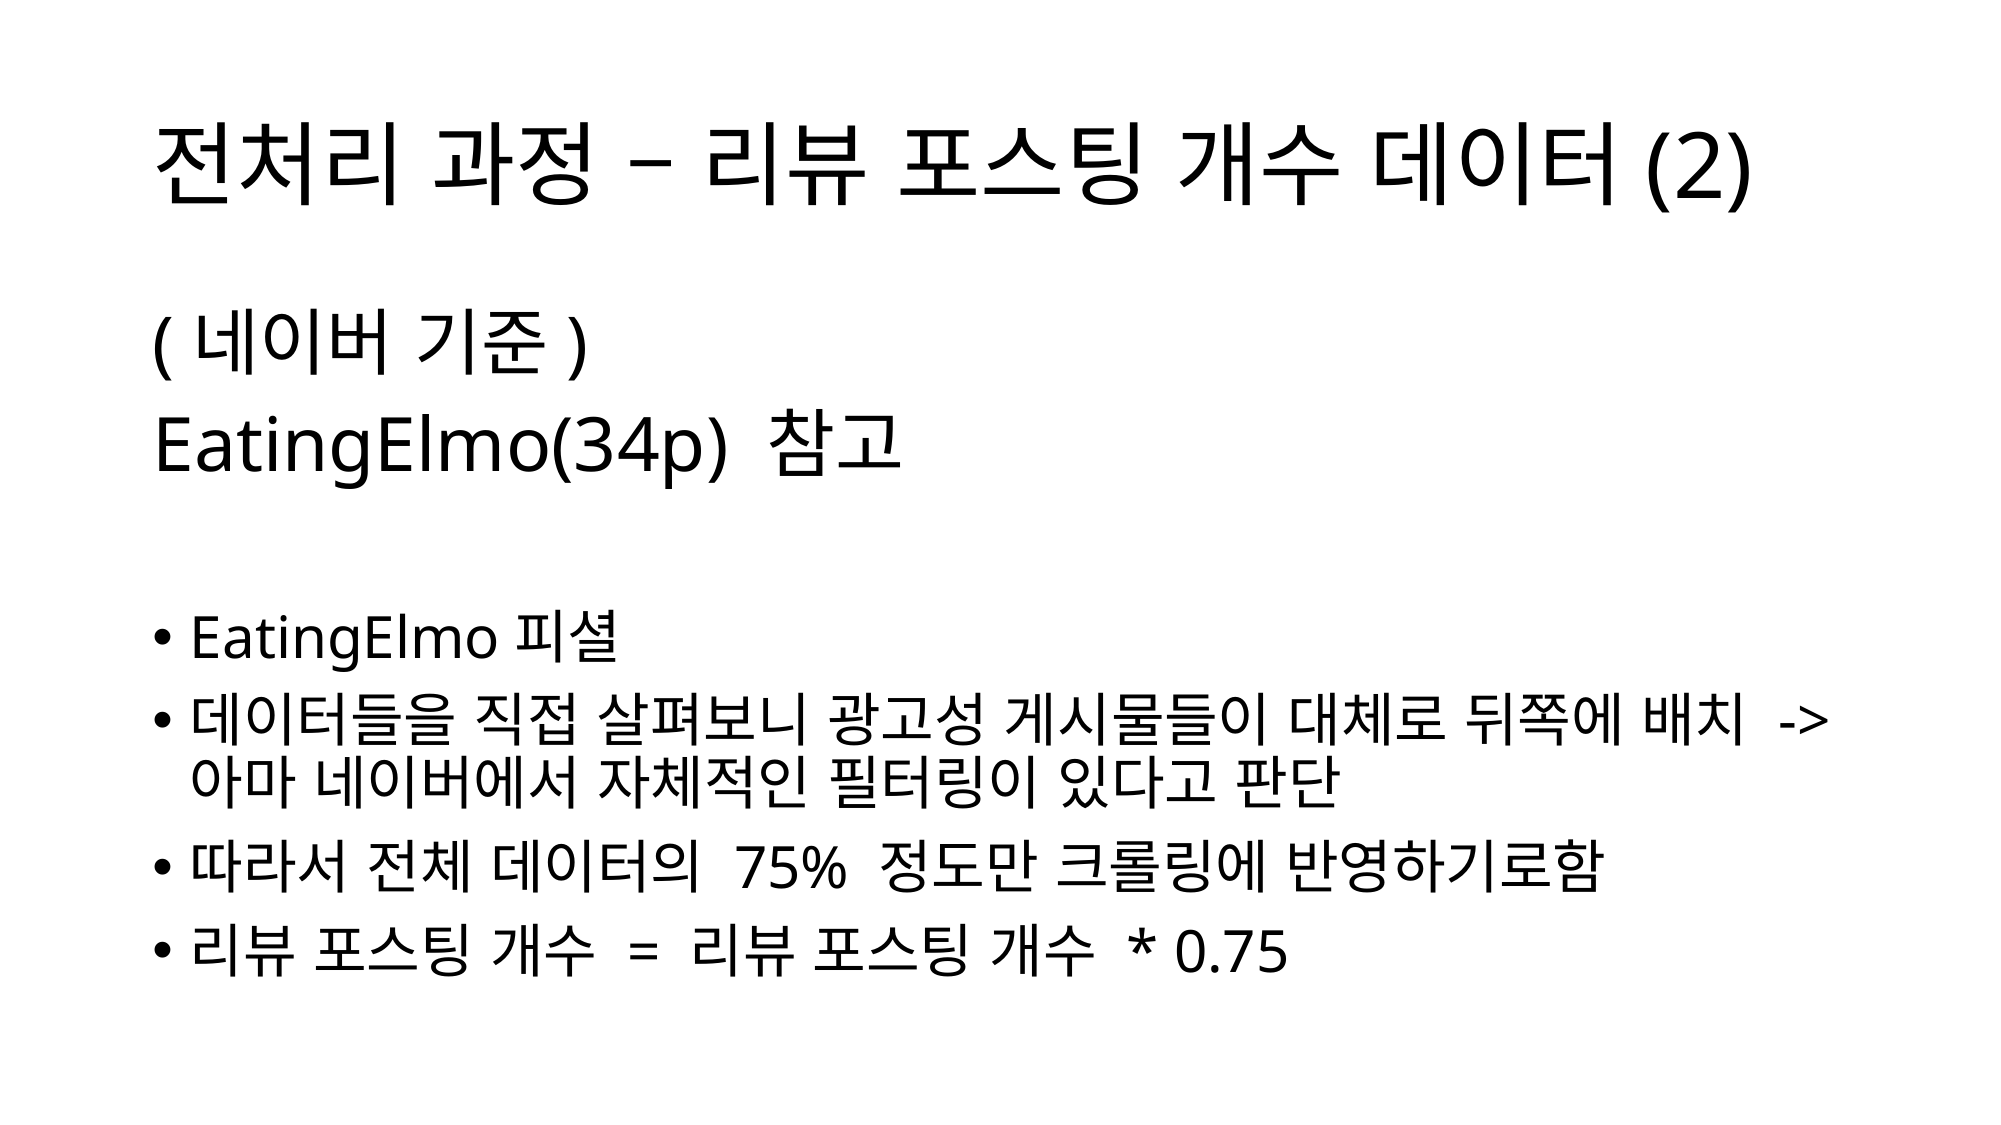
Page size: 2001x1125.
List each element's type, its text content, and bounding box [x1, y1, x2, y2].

title 전처리 과정 – 리뷰 포스팅 개수 데이터(2) [137, 59, 1863, 278]
list (네이버 기준) EatingElmo(34p) 참고 EatingElmo피셜 데이터들을 직접 살펴보니 광고성 게시물들이 대체로 뒤쪽에 배치 -> 아마 네이버에서 자체적인 필터링이 있다고 판단 따라서 전체 데이터의 75% 정도만 크롤링에 반영하기로함 리뷰 포스팅 개수 = 리뷰 포스팅 개수 * 0.75 [137, 299, 1863, 1014]
